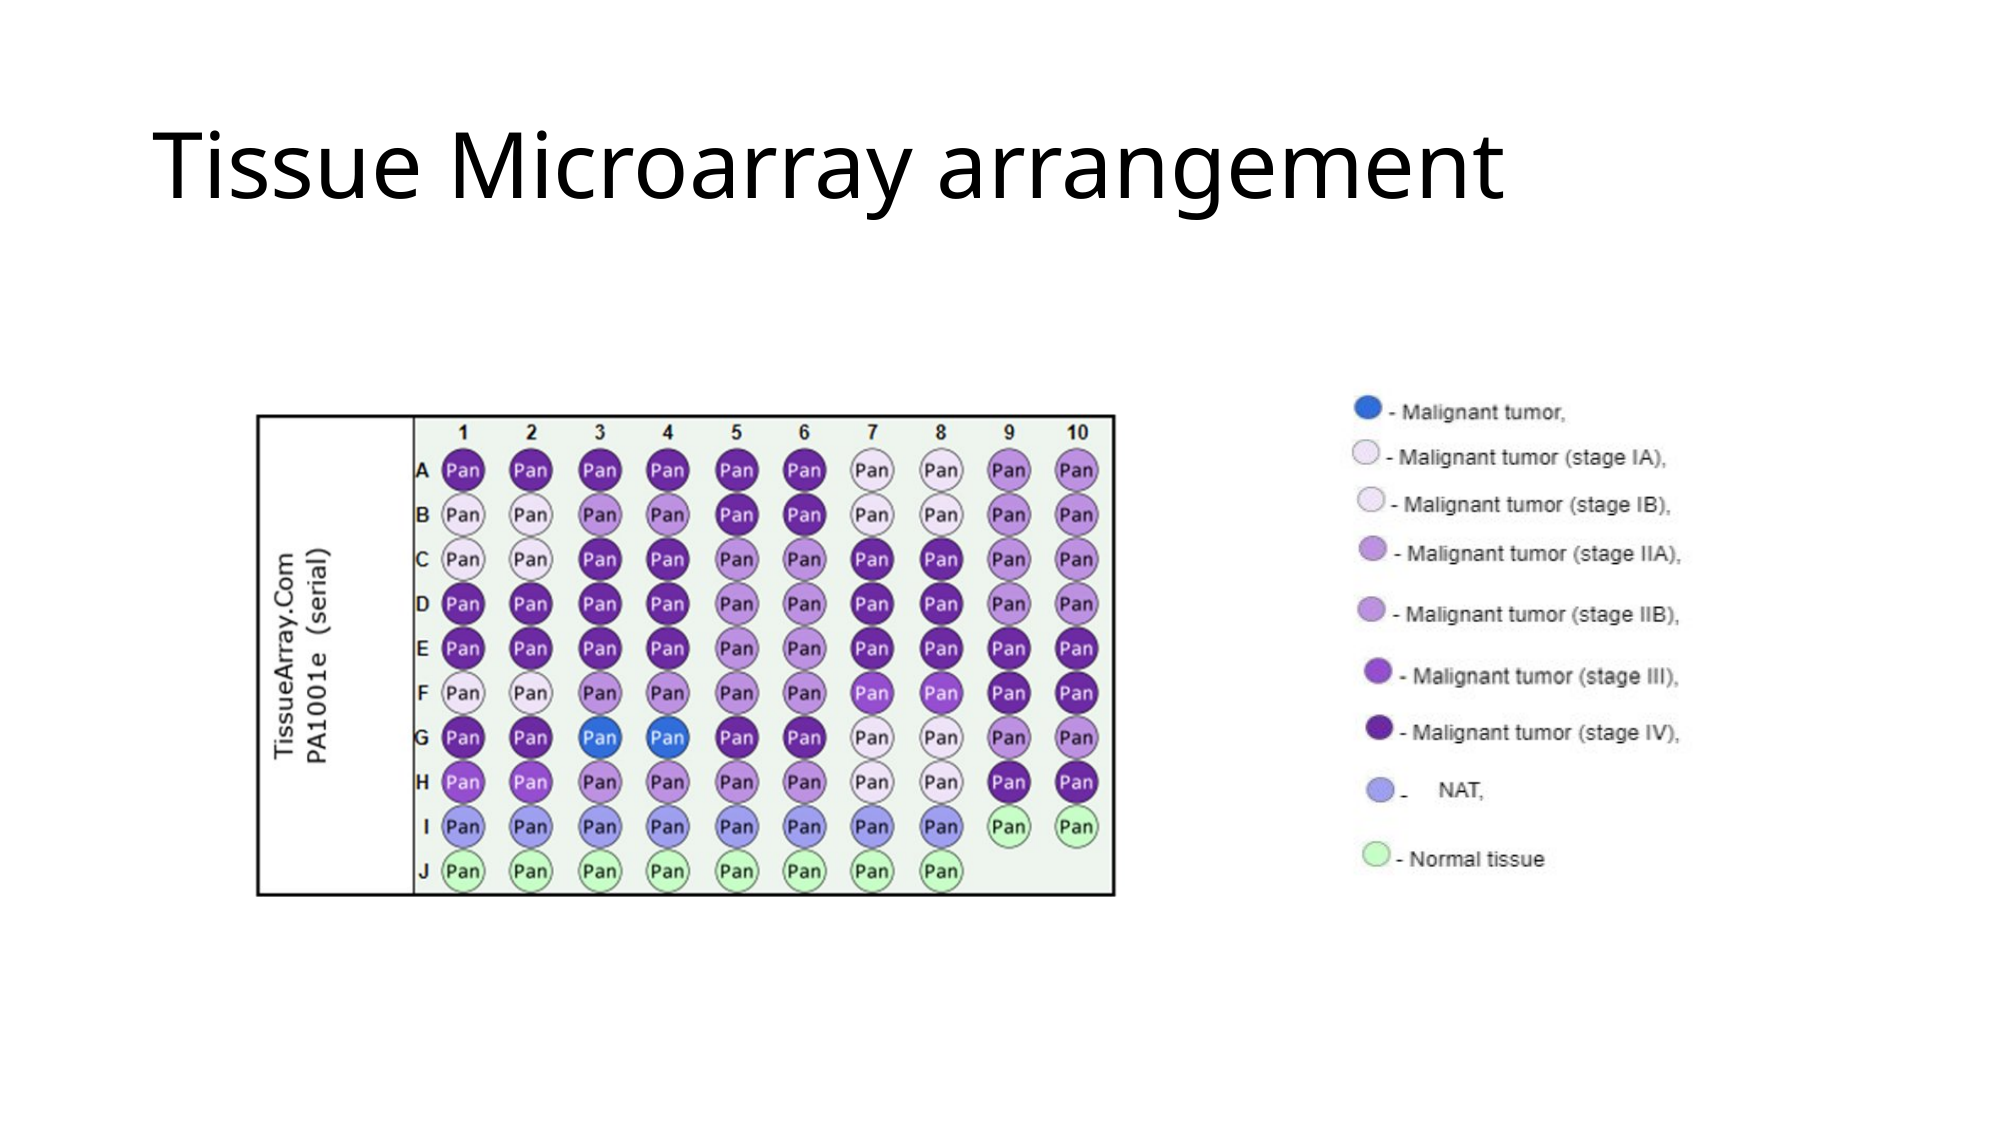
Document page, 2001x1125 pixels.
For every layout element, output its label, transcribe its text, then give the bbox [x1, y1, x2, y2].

title Tissue Microarray arrangement [137, 59, 1863, 278]
picture [1300, 362, 1771, 949]
picture [229, 413, 1127, 897]
